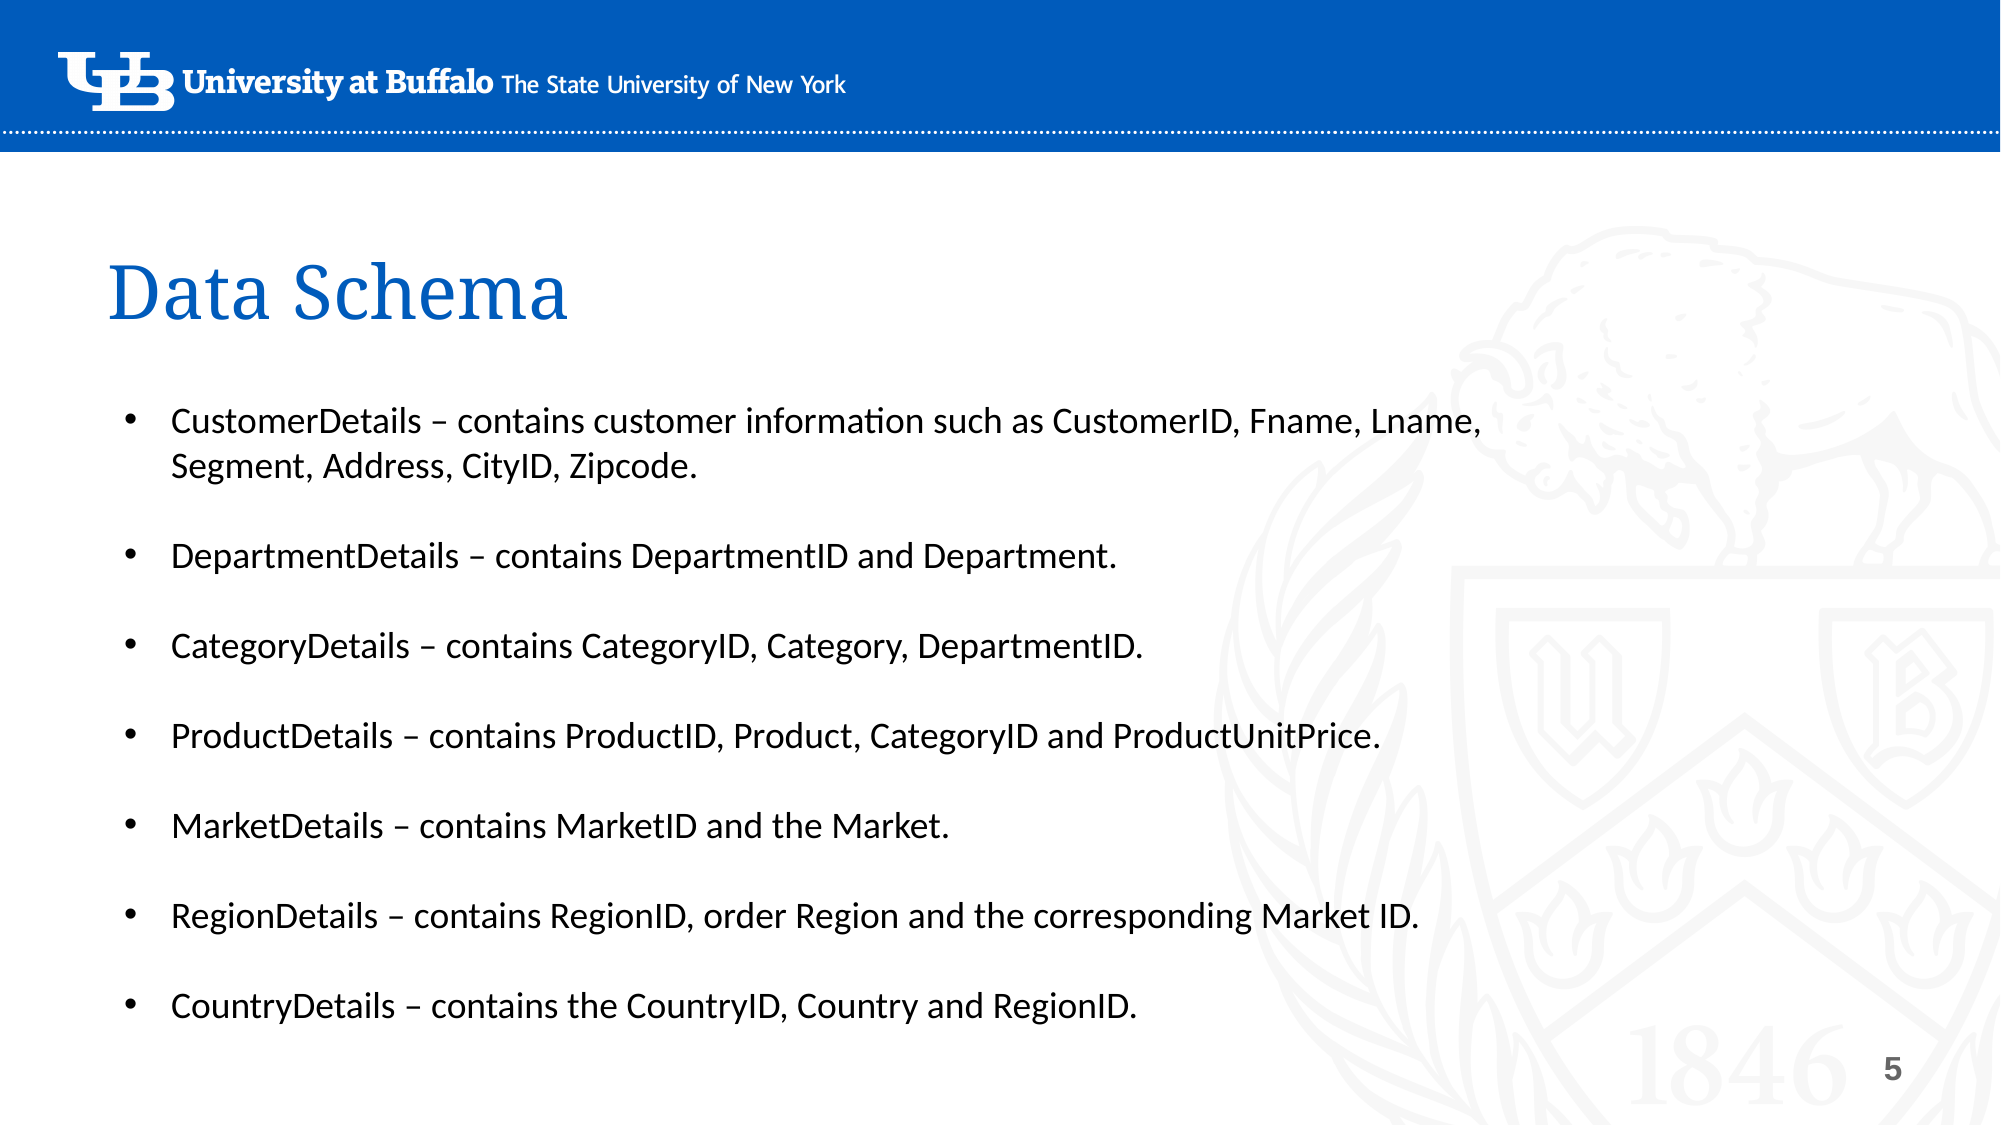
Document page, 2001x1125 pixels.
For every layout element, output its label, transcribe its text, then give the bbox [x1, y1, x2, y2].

text_box CustomerDetails – contains customer information such as CustomerID, Fname, Lname, Segment, Address, CityID, Zipcode. DepartmentDetails – contains DepartmentID and Department. CategoryDetails – contains CategoryID, Category, DepartmentID. ProductDetails – contains ProductID, Product, CategoryID and ProductUnitPrice. MarketDetails – contains MarketID and the Market. RegionDetails – contains RegionID, order Region and the corresponding Market ID. CountryDetails – contains the CountryID, Country and RegionID. [109, 388, 1521, 1034]
footer 5 [1242, 1036, 1918, 1097]
picture [0, 0, 2001, 1125]
title Data Schema [93, 246, 1234, 343]
